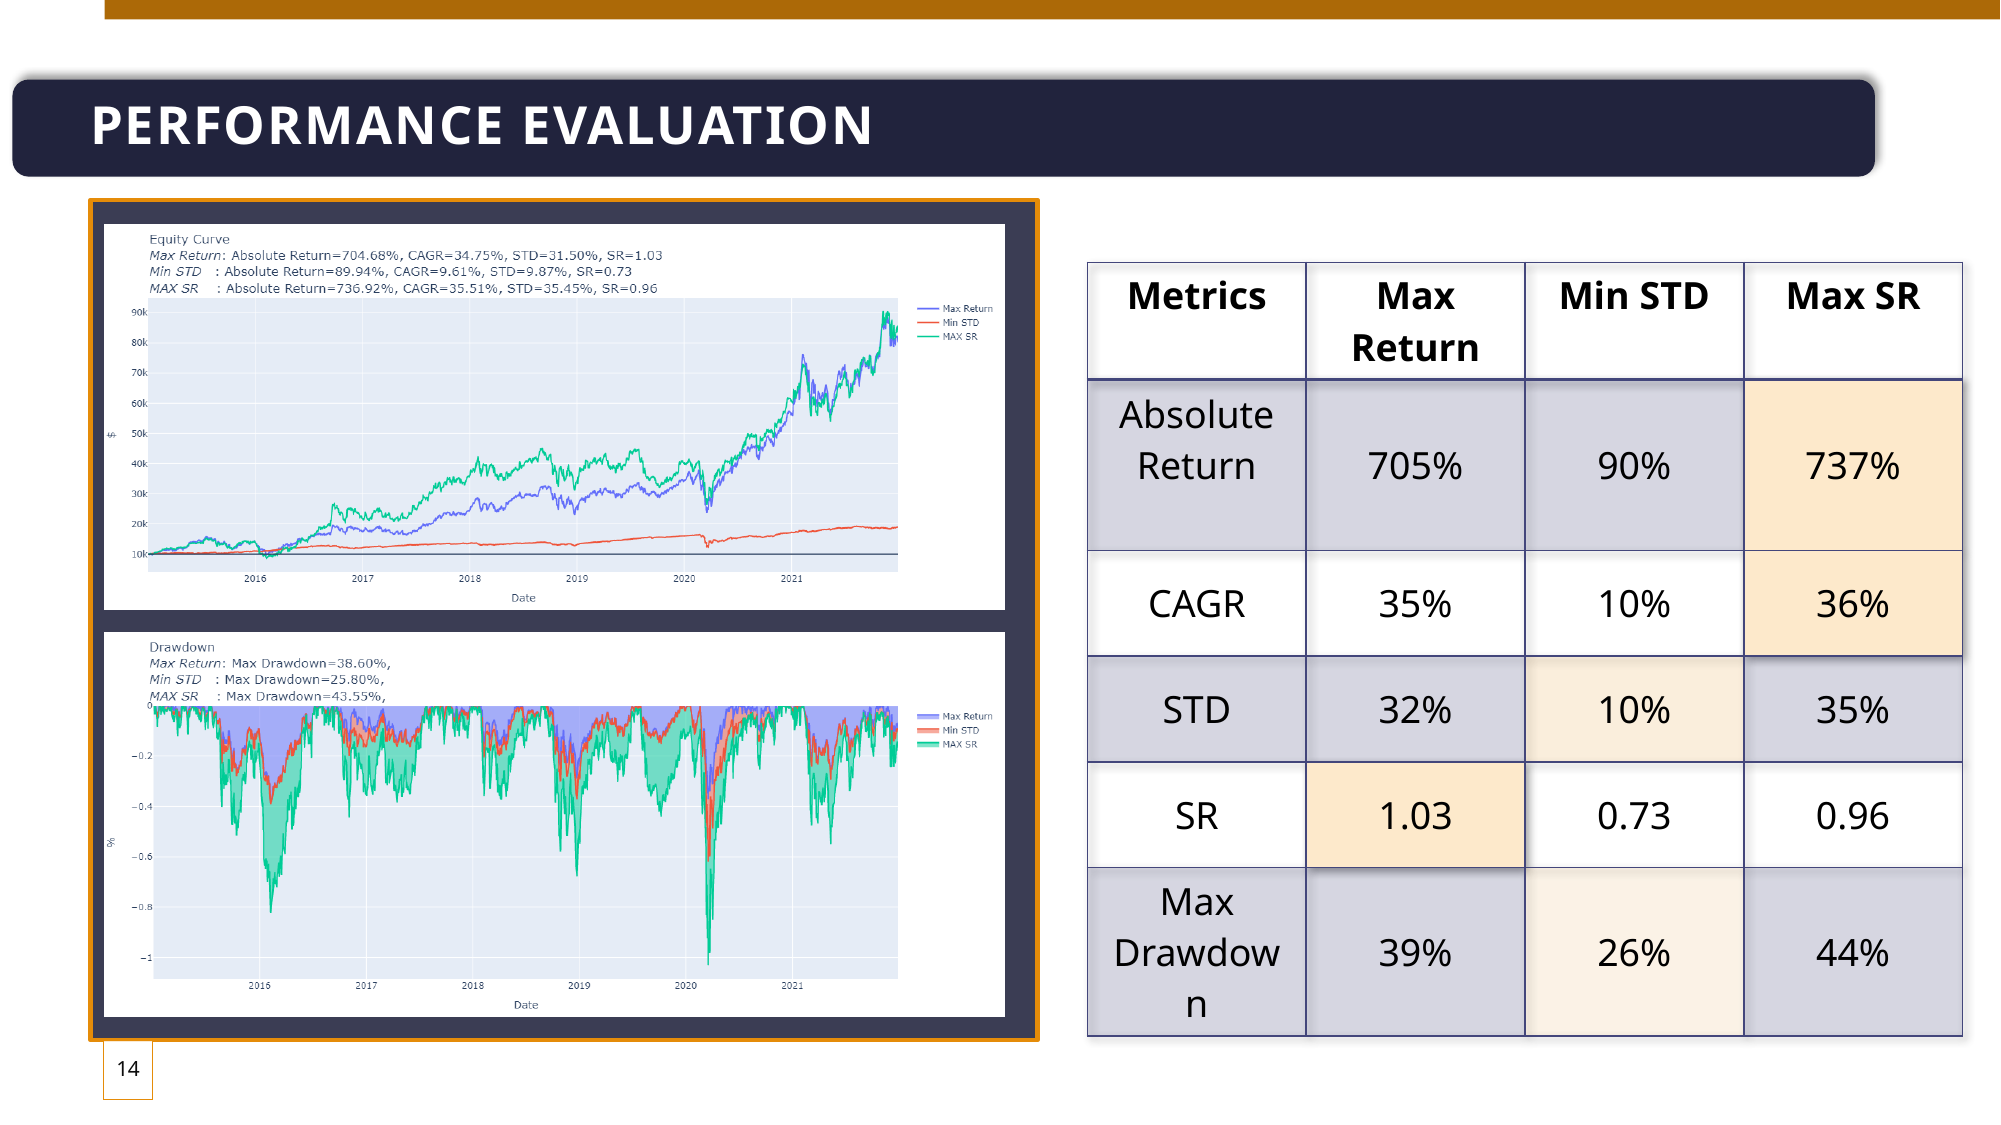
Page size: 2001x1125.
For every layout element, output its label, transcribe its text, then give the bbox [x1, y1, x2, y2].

table_cell 0.73 [1526, 763, 1743, 867]
table_cell 1.03 [1307, 763, 1524, 867]
table_cell Absolute Return [1088, 381, 1305, 550]
text_box [11, 78, 1876, 178]
table_header Max SR [1745, 263, 1962, 378]
table_cell 737% [1745, 381, 1962, 550]
table_header Max Return [1307, 263, 1524, 378]
table_cell SR [1088, 763, 1305, 867]
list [104, 224, 1006, 610]
table_cell 35% [1307, 551, 1524, 655]
list x [88, 198, 1040, 1042]
slide_number 14 [103, 1040, 153, 1100]
table_header Metrics [1088, 263, 1305, 378]
table_cell STD [1088, 657, 1305, 761]
table_cell Max Drawdown [1088, 868, 1305, 1035]
table_cell CAGR [1088, 551, 1305, 655]
table_cell 10% [1526, 657, 1743, 761]
title Performance Evaluation [75, 91, 1897, 165]
table_cell 10% [1526, 551, 1743, 655]
text_box [104, 0, 2000, 20]
table_cell 90% [1526, 381, 1743, 550]
table_cell 32% [1307, 657, 1524, 761]
table_cell 0.96 [1745, 763, 1962, 867]
table_cell 44% [1745, 868, 1962, 1035]
table_cell 705% [1307, 381, 1524, 550]
table_cell 36% [1745, 551, 1962, 655]
picture [104, 631, 1006, 1017]
table_cell 39% [1307, 868, 1524, 1035]
table_cell 26% [1526, 868, 1743, 1035]
table_header Min STD [1526, 263, 1743, 378]
table_cell 35% [1745, 657, 1962, 761]
